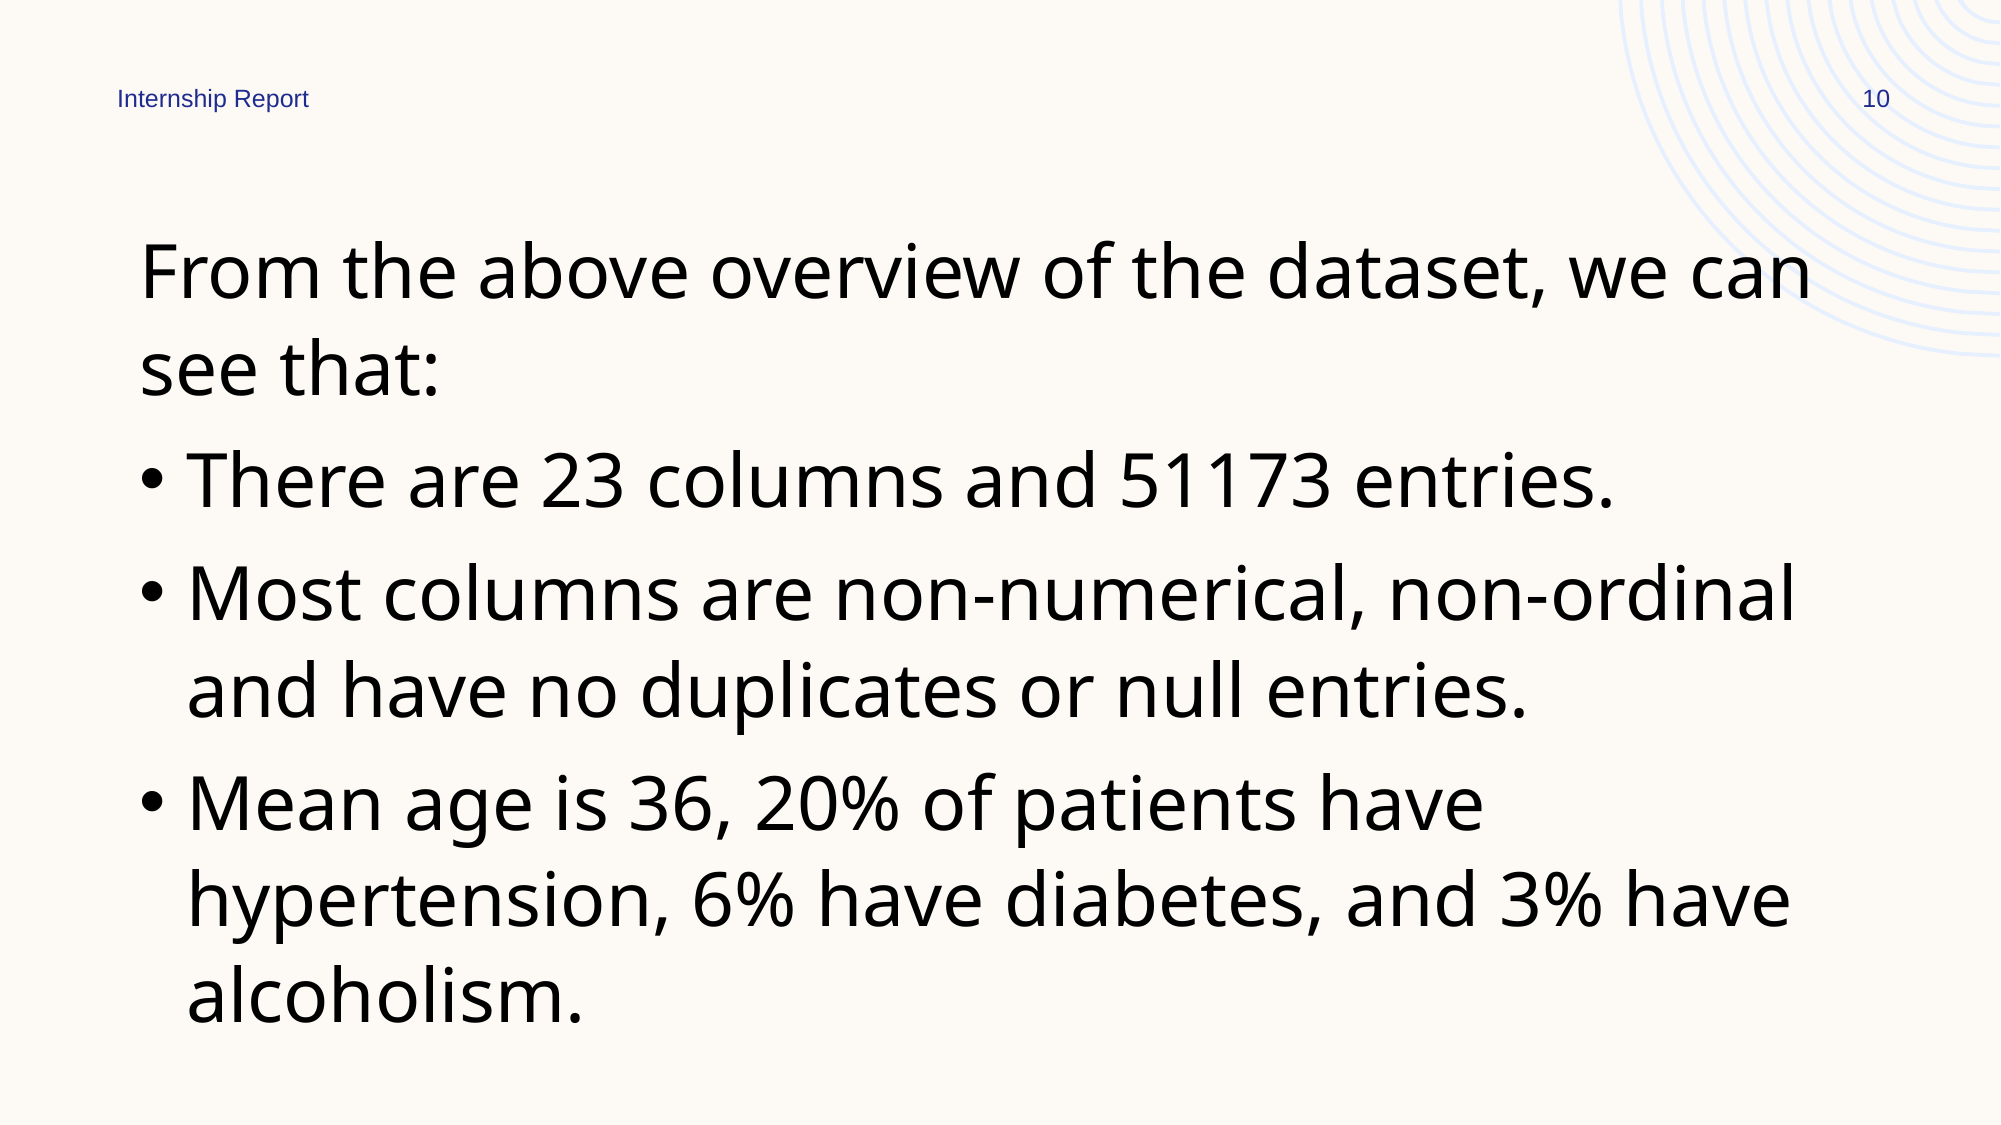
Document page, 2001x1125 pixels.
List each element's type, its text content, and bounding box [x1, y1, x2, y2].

footer Internship Report [101, 75, 627, 120]
text_box From the above overview of the dataset, we can see that: There are 23 columns and 51173 entries. Most columns are non-numerical, non-ordinal and have no duplicates or null entries. Mean age is 36, 20% of patients have hypertension, 6% have diabetes, and 3% have alcoholism. [124, 213, 1875, 1045]
slide_number 10 [1795, 75, 1958, 120]
